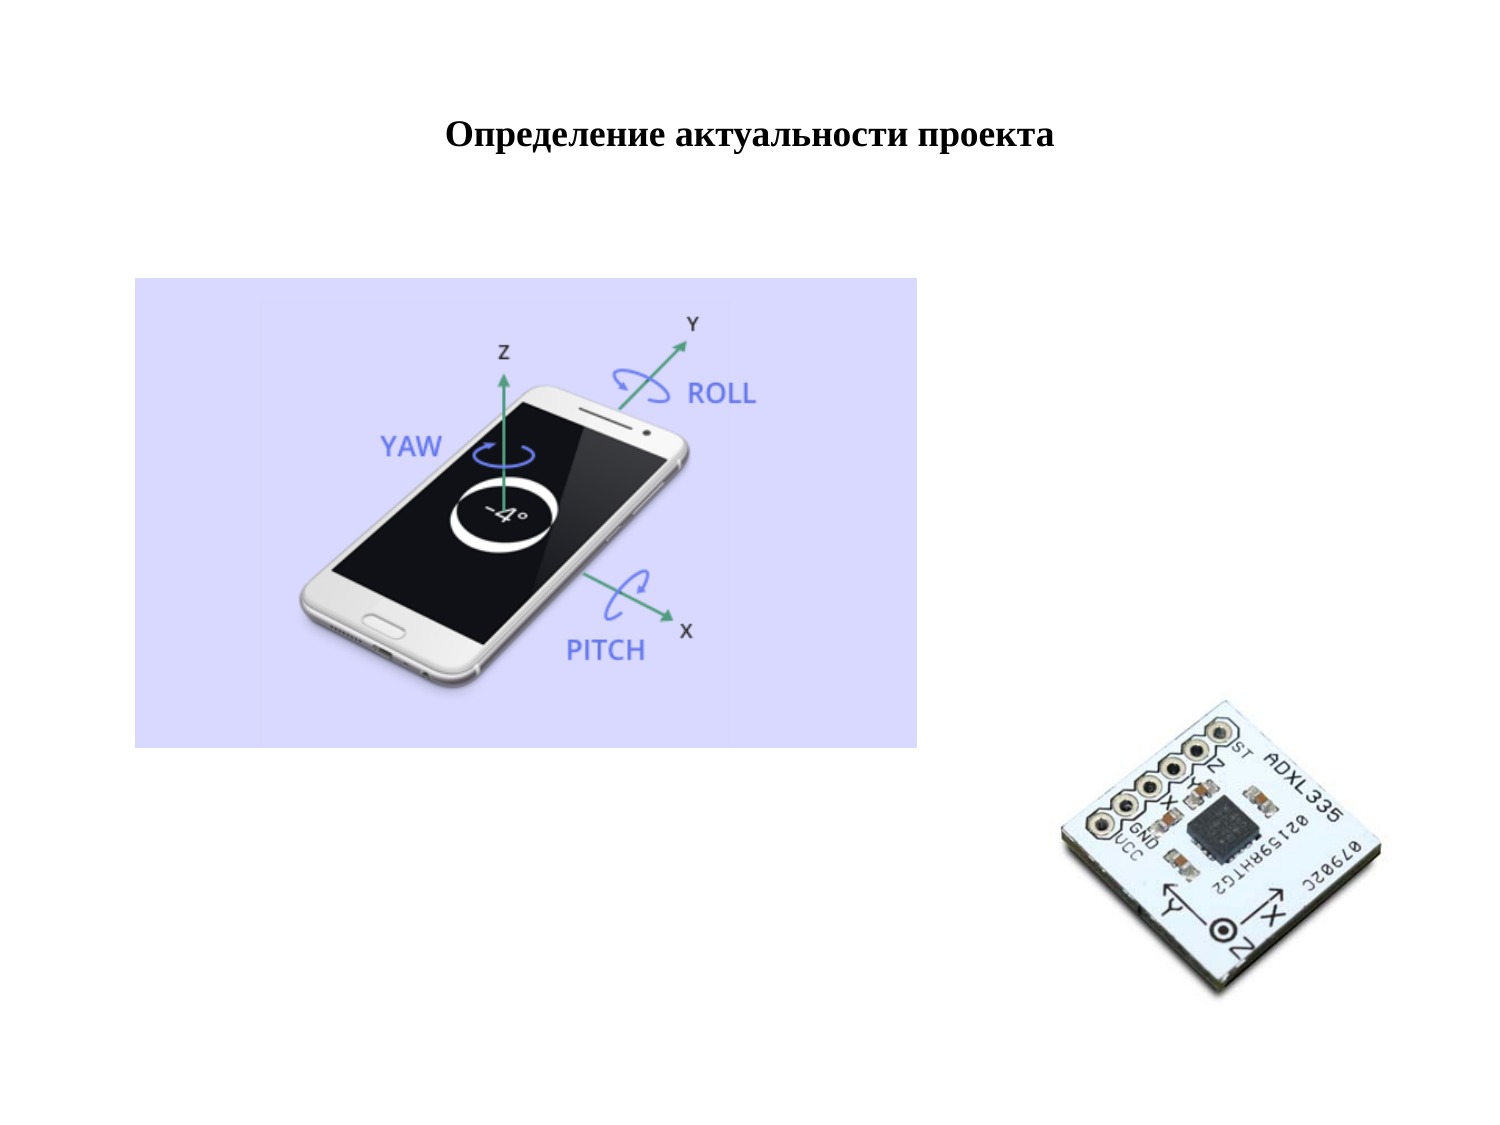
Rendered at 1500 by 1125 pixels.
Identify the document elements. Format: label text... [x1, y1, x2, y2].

text_box Определение актуальности проекта [0, 101, 1500, 162]
picture [942, 567, 1500, 1125]
picture [135, 278, 918, 748]
